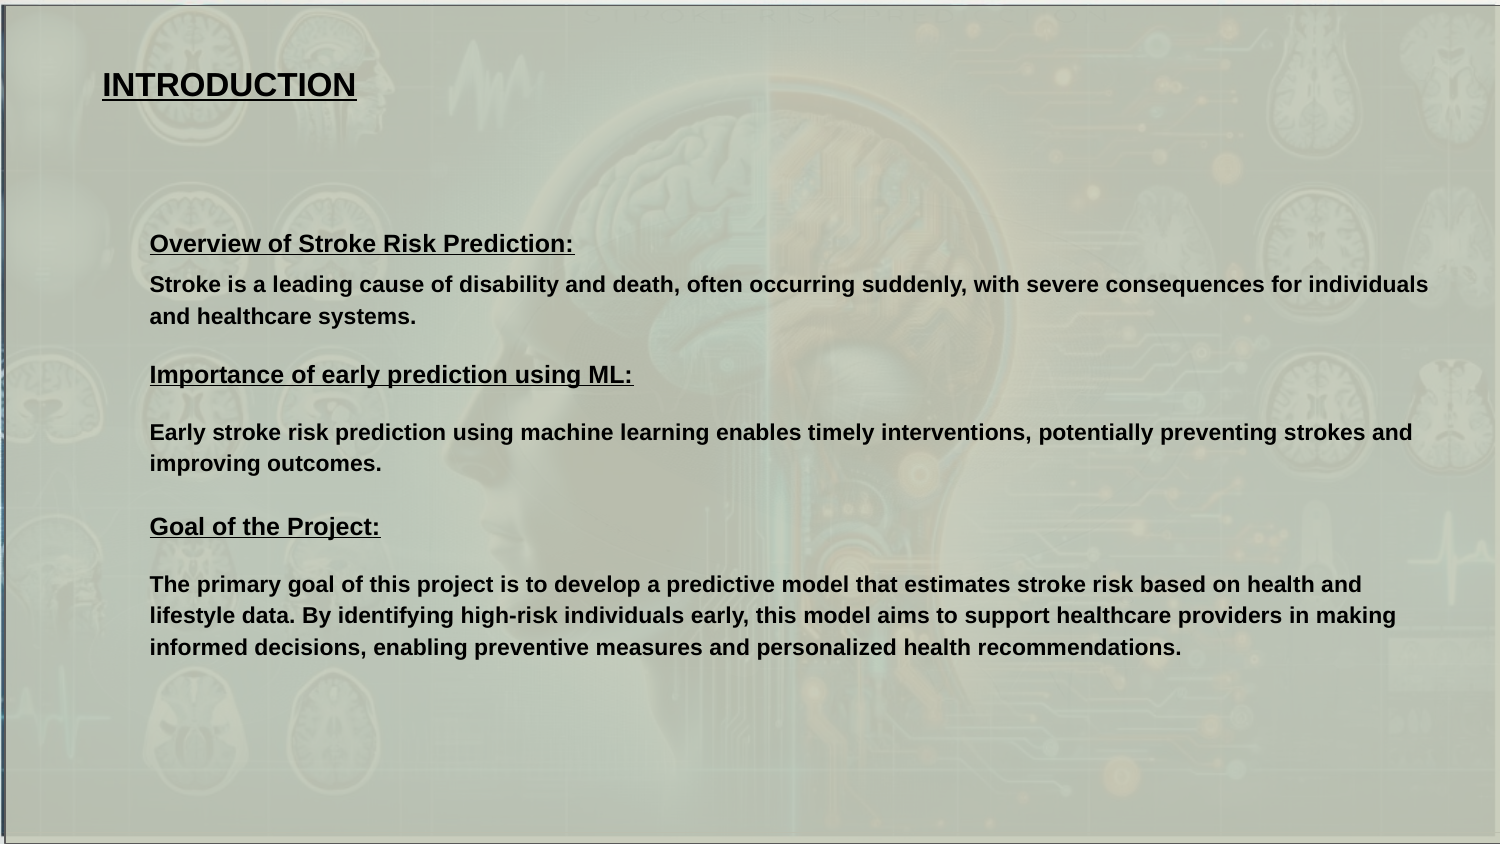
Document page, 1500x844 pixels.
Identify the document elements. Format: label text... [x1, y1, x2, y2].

picture [0, 0, 1500, 844]
text_box INTRODUCTION Overview of Stroke Risk Prediction: Stroke is a leading cause of disability and death, often occurring suddenly, with severe consequences for individuals and healthcare systems. Importance of early prediction using ML: Early stroke risk prediction using machine learning enables timely interventions, potentially preventing strokes and improving outcomes. Goal of the Project: The primary goal of this project is to develop a predictive model that estimates stroke risk based on health and lifestyle data. By identifying high-risk individuals early, this model aims to support healthcare providers in making informed decisions, enabling preventive measures and personalized health recommendations. [59, 48, 1457, 801]
text_box [4, 5, 1500, 844]
